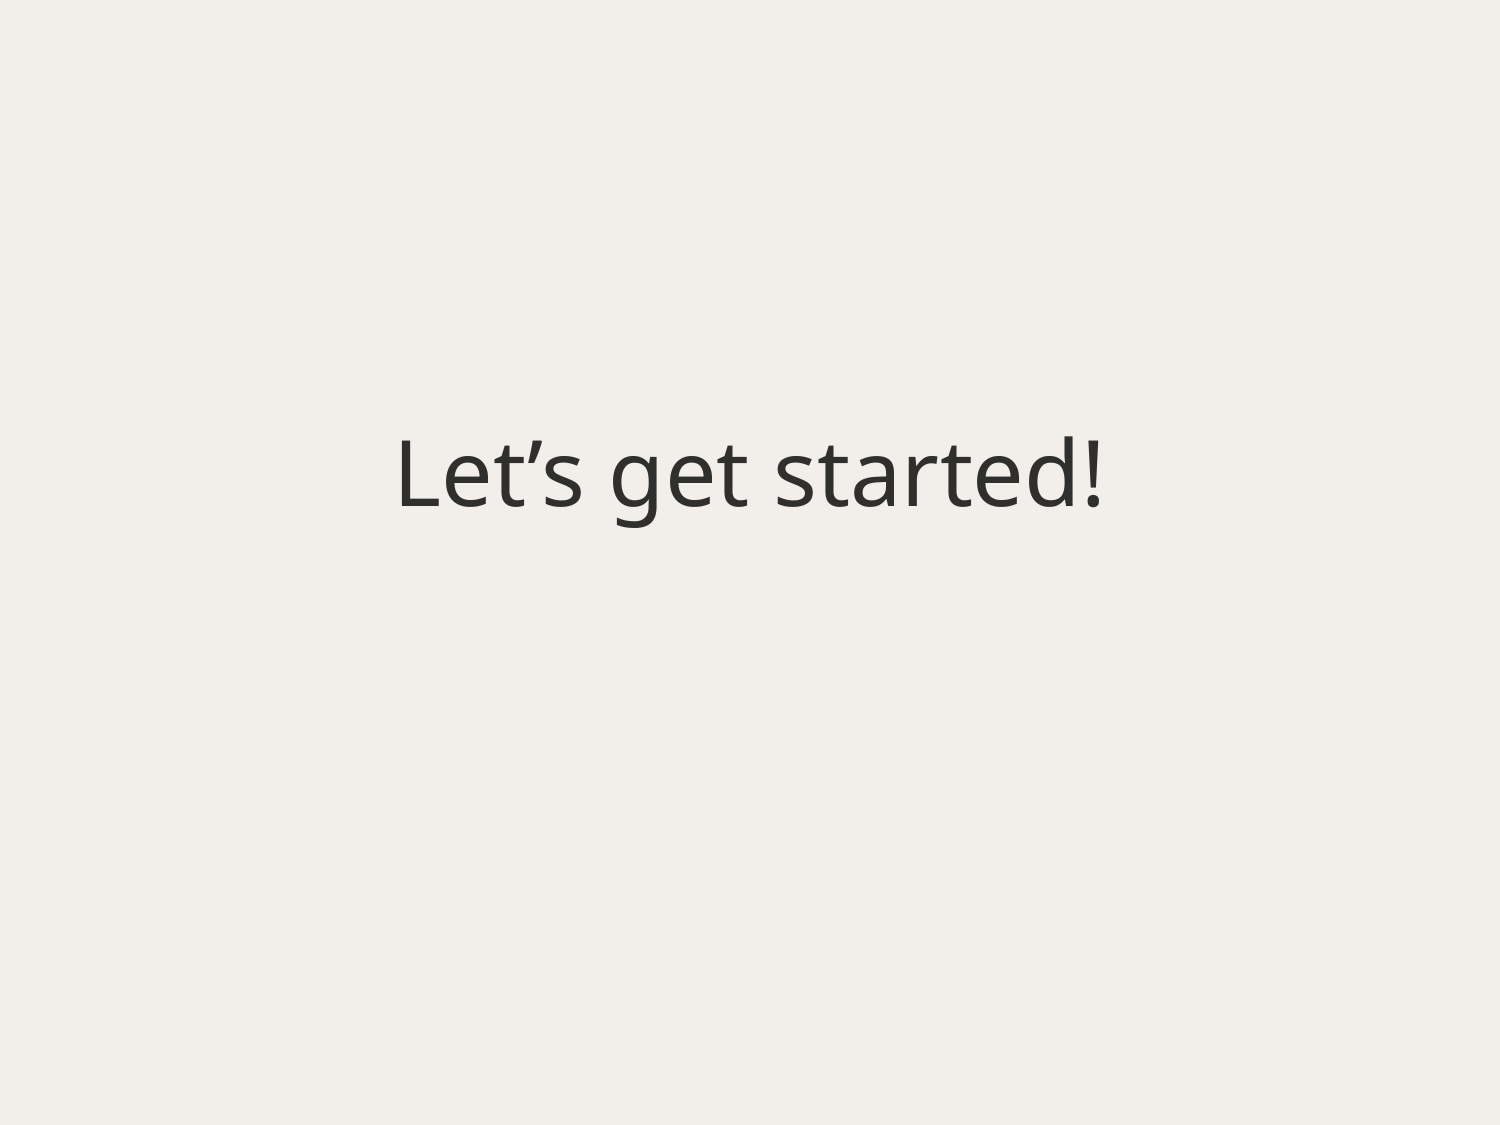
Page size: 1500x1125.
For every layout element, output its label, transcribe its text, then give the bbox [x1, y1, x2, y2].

title Let’s get started! [112, 349, 1388, 591]
